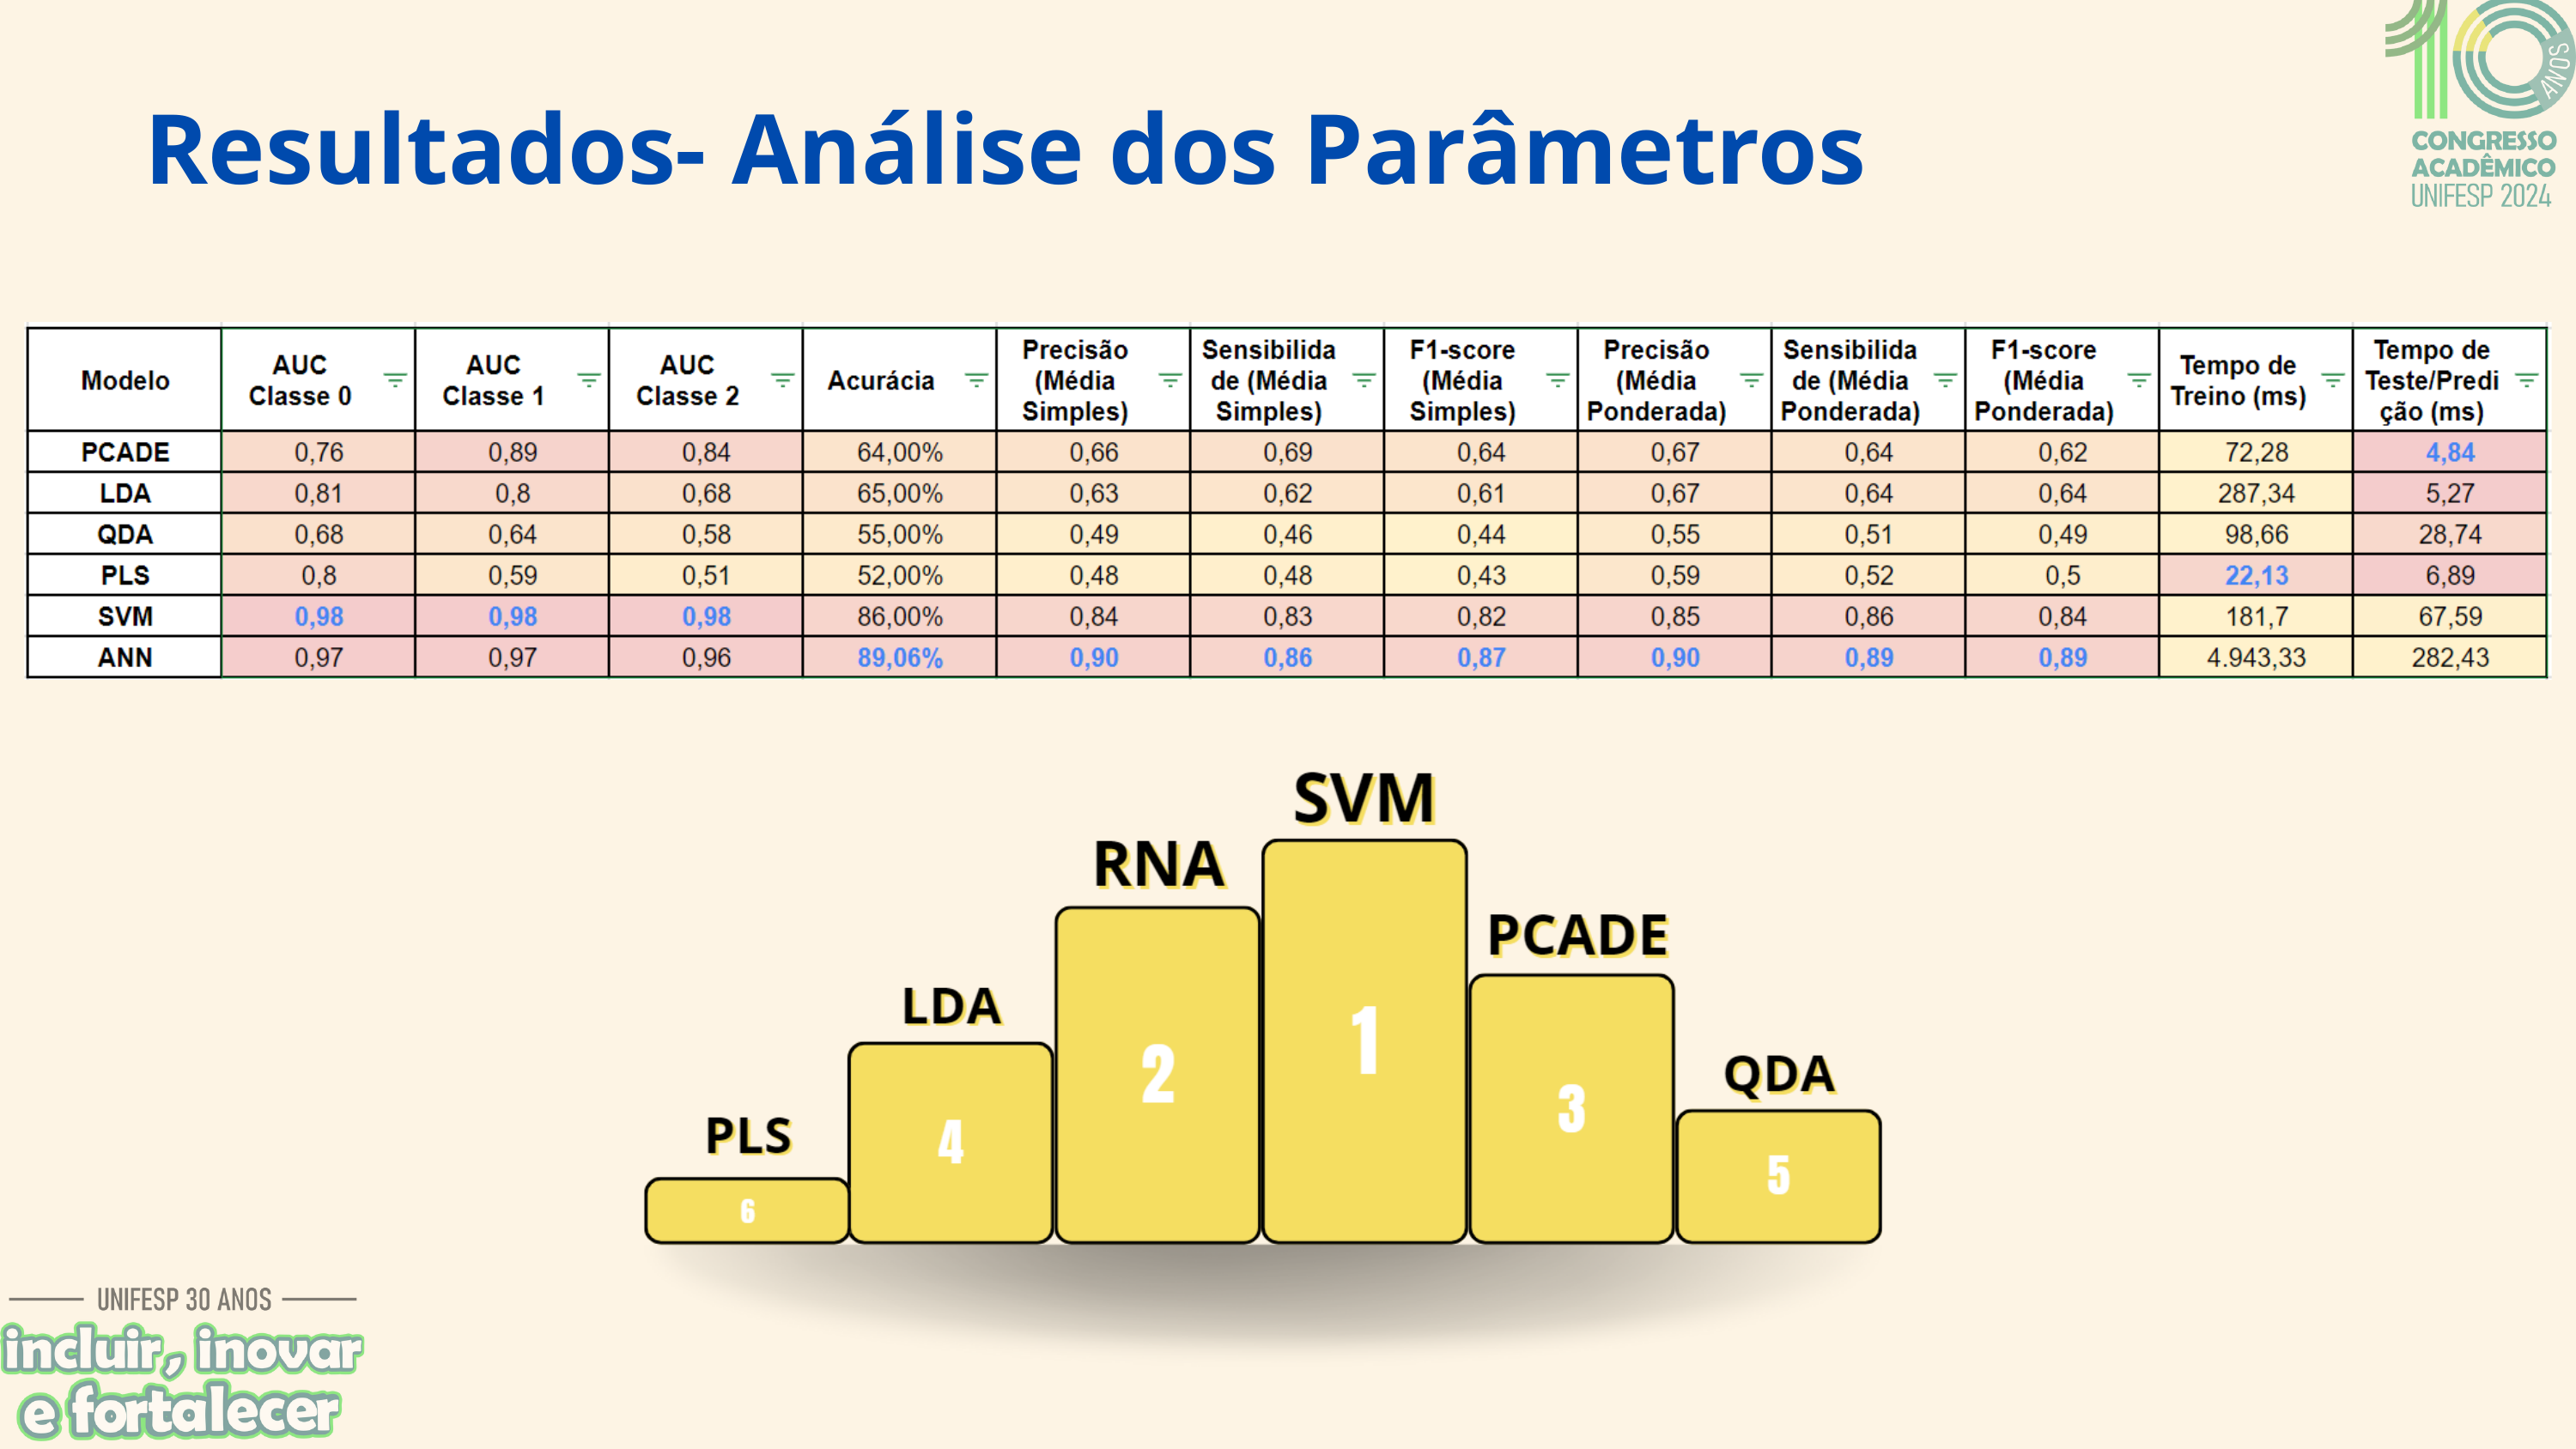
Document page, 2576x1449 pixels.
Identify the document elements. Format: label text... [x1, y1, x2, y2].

text_box [2385, 0, 2576, 208]
text_box [0, 1288, 365, 1449]
text_box [24, 322, 2552, 680]
text_box Resultados- Análise dos Parâmetros [144, 68, 2464, 203]
text_box [629, 750, 1947, 1367]
